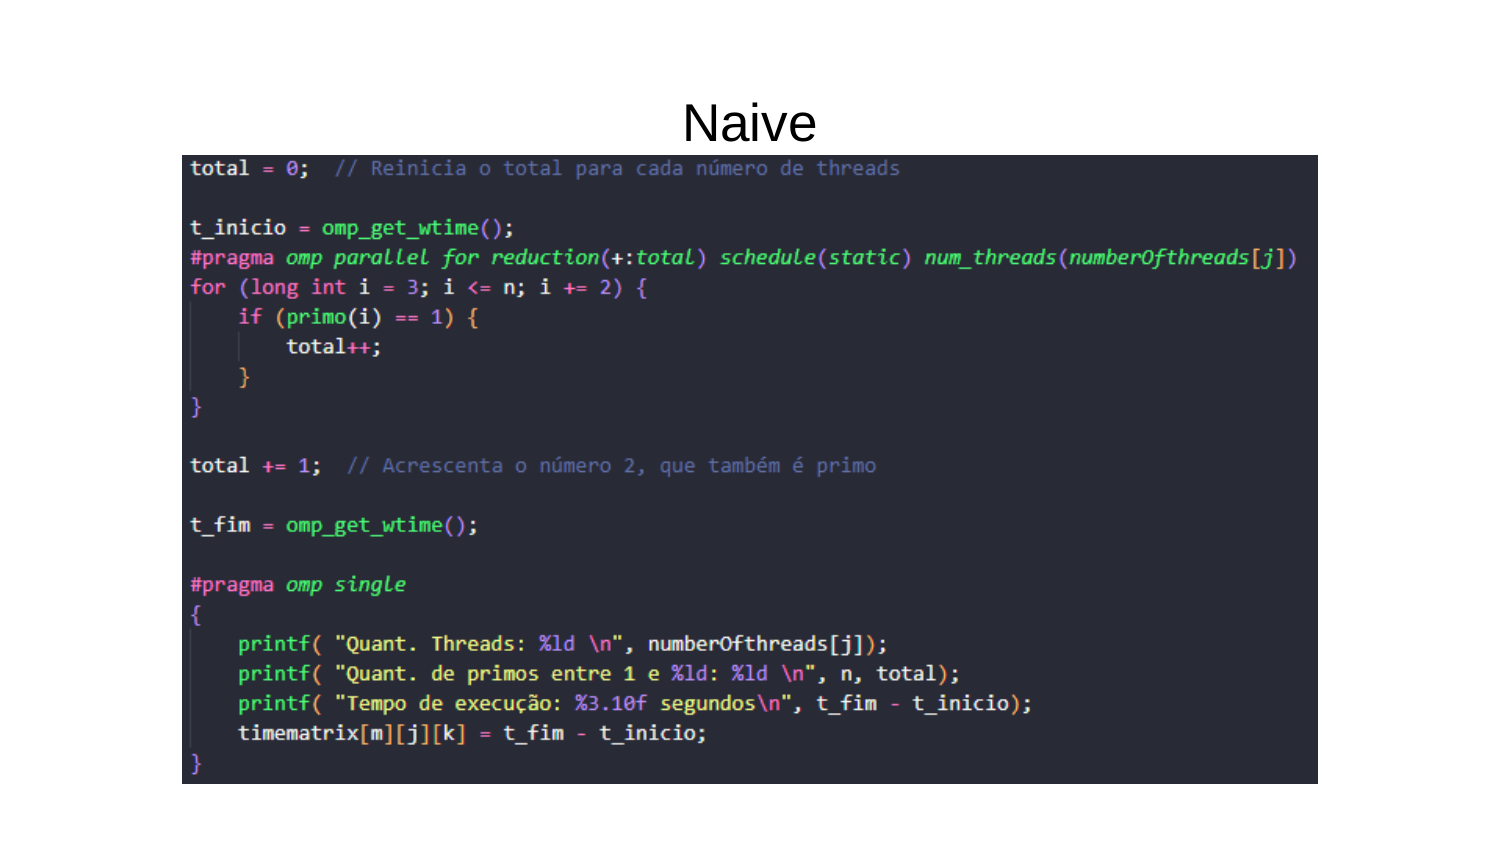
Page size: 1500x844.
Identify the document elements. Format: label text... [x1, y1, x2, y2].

title Naive [51, 72, 1449, 167]
picture [182, 154, 1318, 784]
